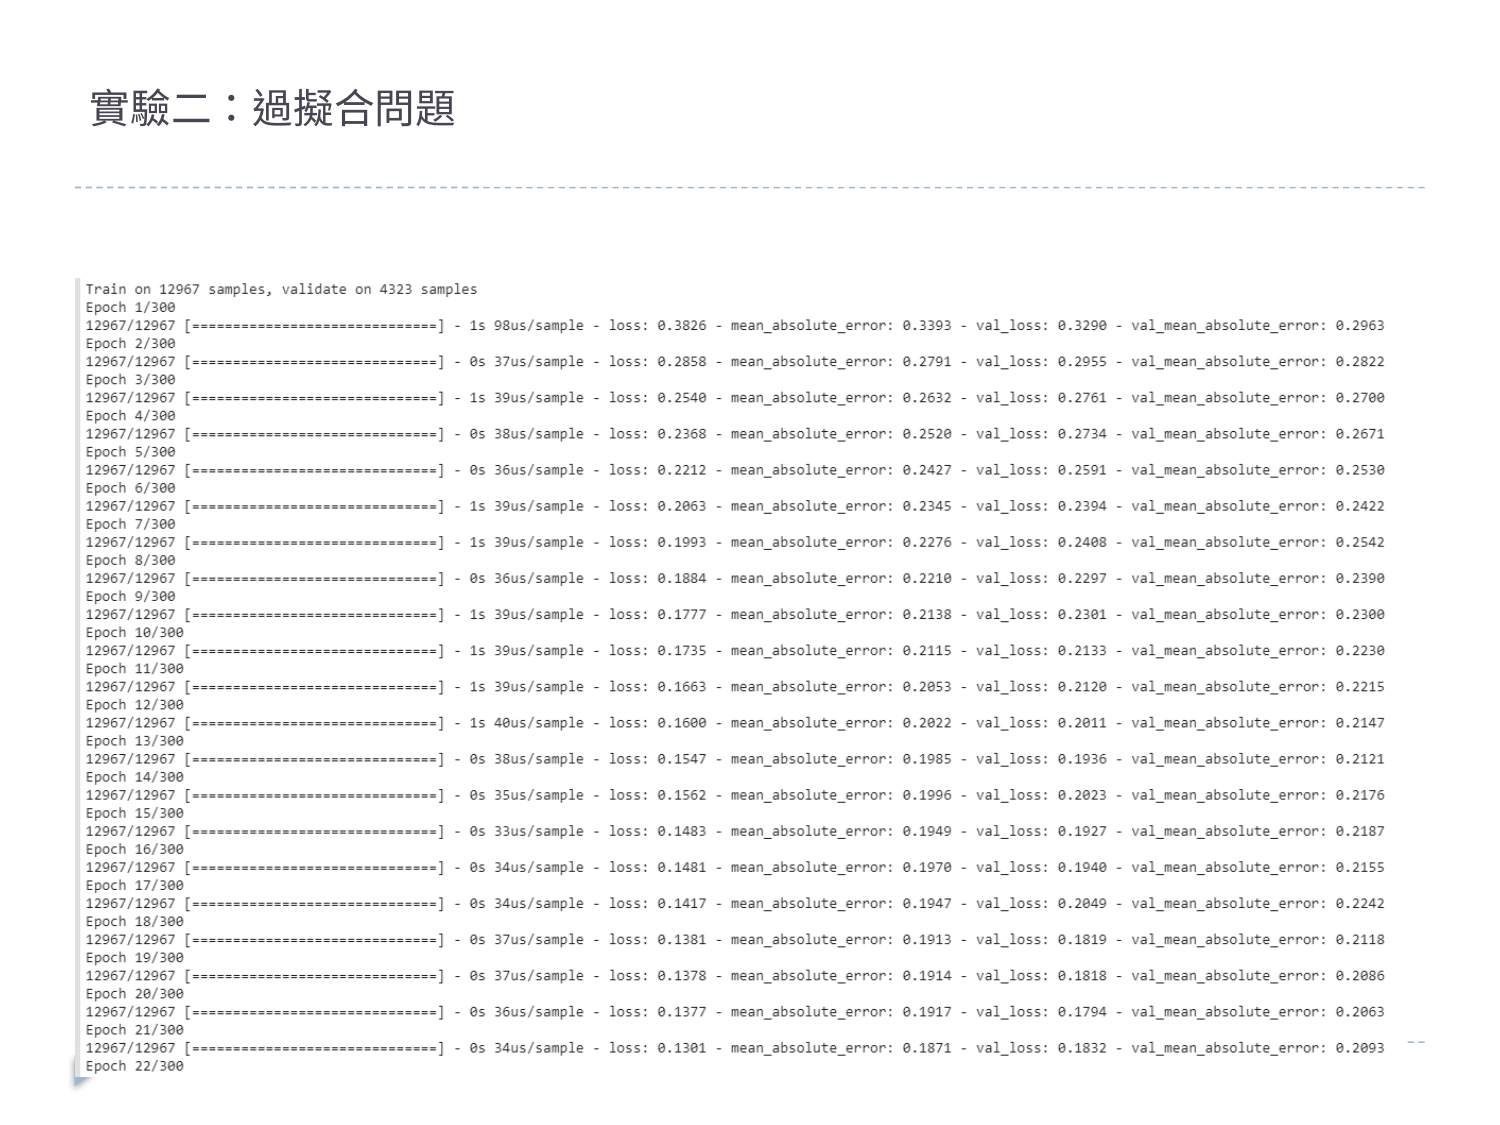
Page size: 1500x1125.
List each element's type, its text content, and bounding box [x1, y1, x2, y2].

title 實驗二：過擬合問題 [75, 24, 1425, 188]
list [74, 278, 1405, 1077]
